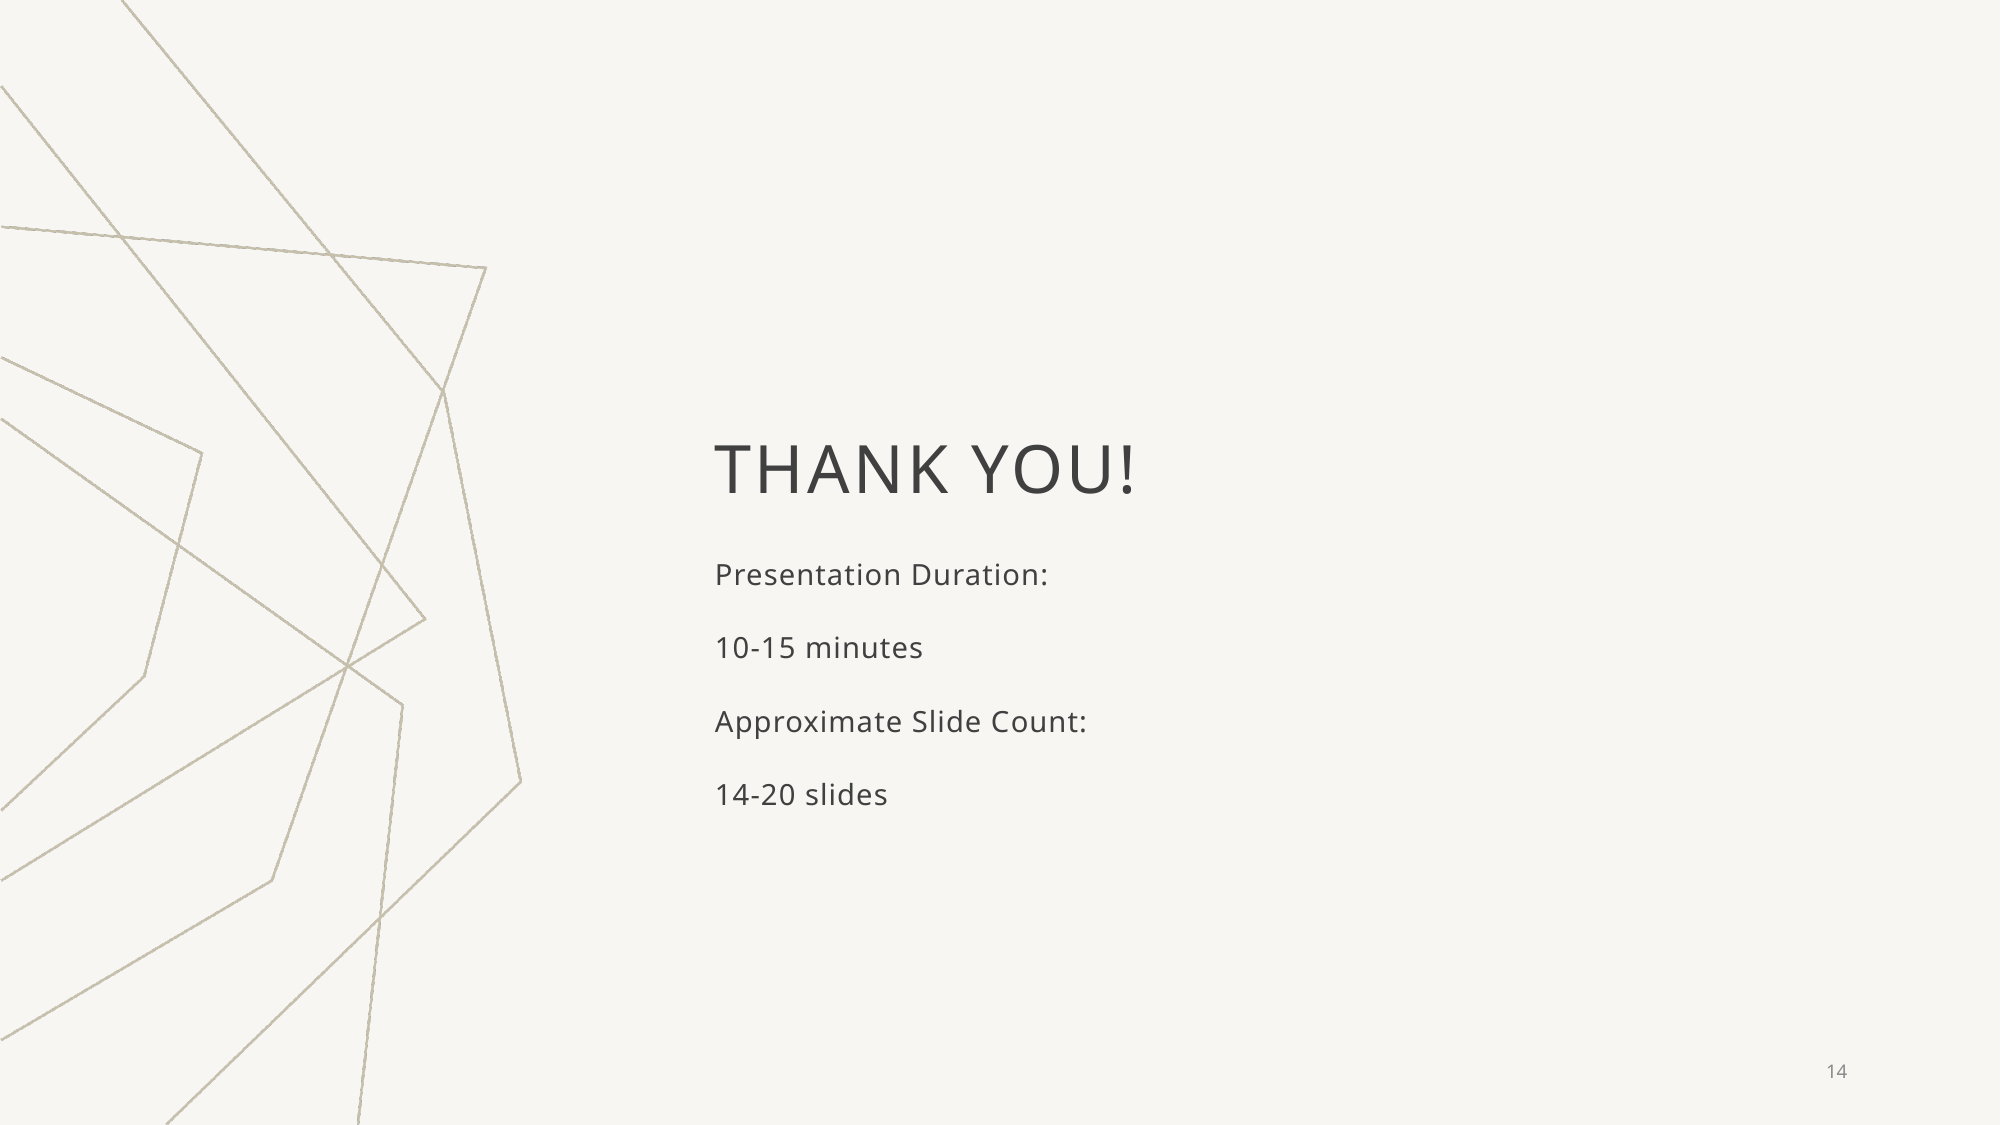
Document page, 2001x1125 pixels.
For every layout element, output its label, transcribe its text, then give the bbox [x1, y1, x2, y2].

title Thank You! [699, 265, 1386, 516]
picture [0, 0, 522, 1125]
slide_number 14 [1571, 1042, 1863, 1103]
subtitle Presentation Duration: 10-15 minutes Approximate Slide Count: 14-20 slides [699, 531, 1386, 860]
